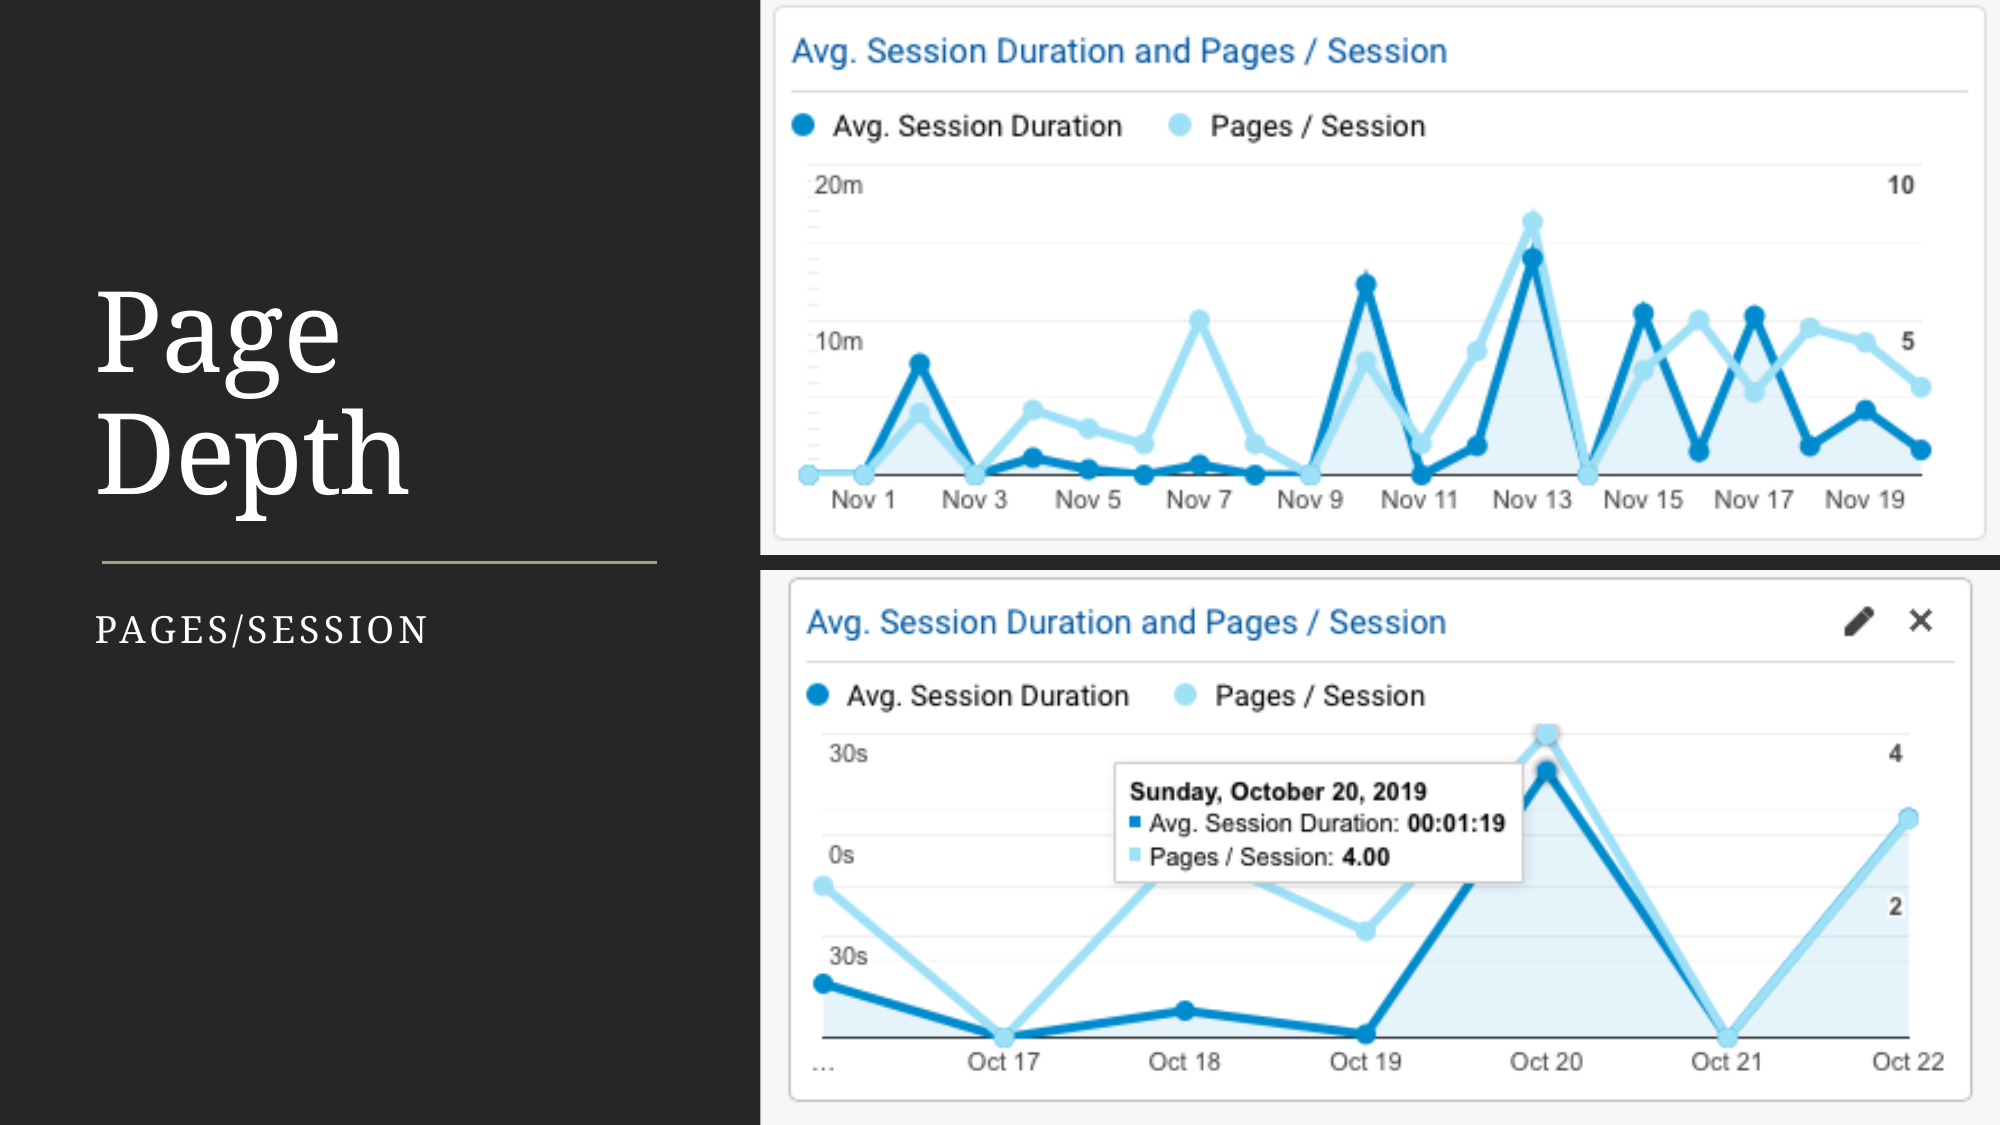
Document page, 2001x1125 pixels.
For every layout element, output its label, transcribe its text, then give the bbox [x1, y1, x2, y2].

picture [759, 569, 2000, 1125]
title Page Depth [79, 104, 680, 527]
subtitle Pages/session [79, 598, 680, 1011]
text_box [0, 0, 2000, 1125]
picture [759, 0, 2000, 556]
